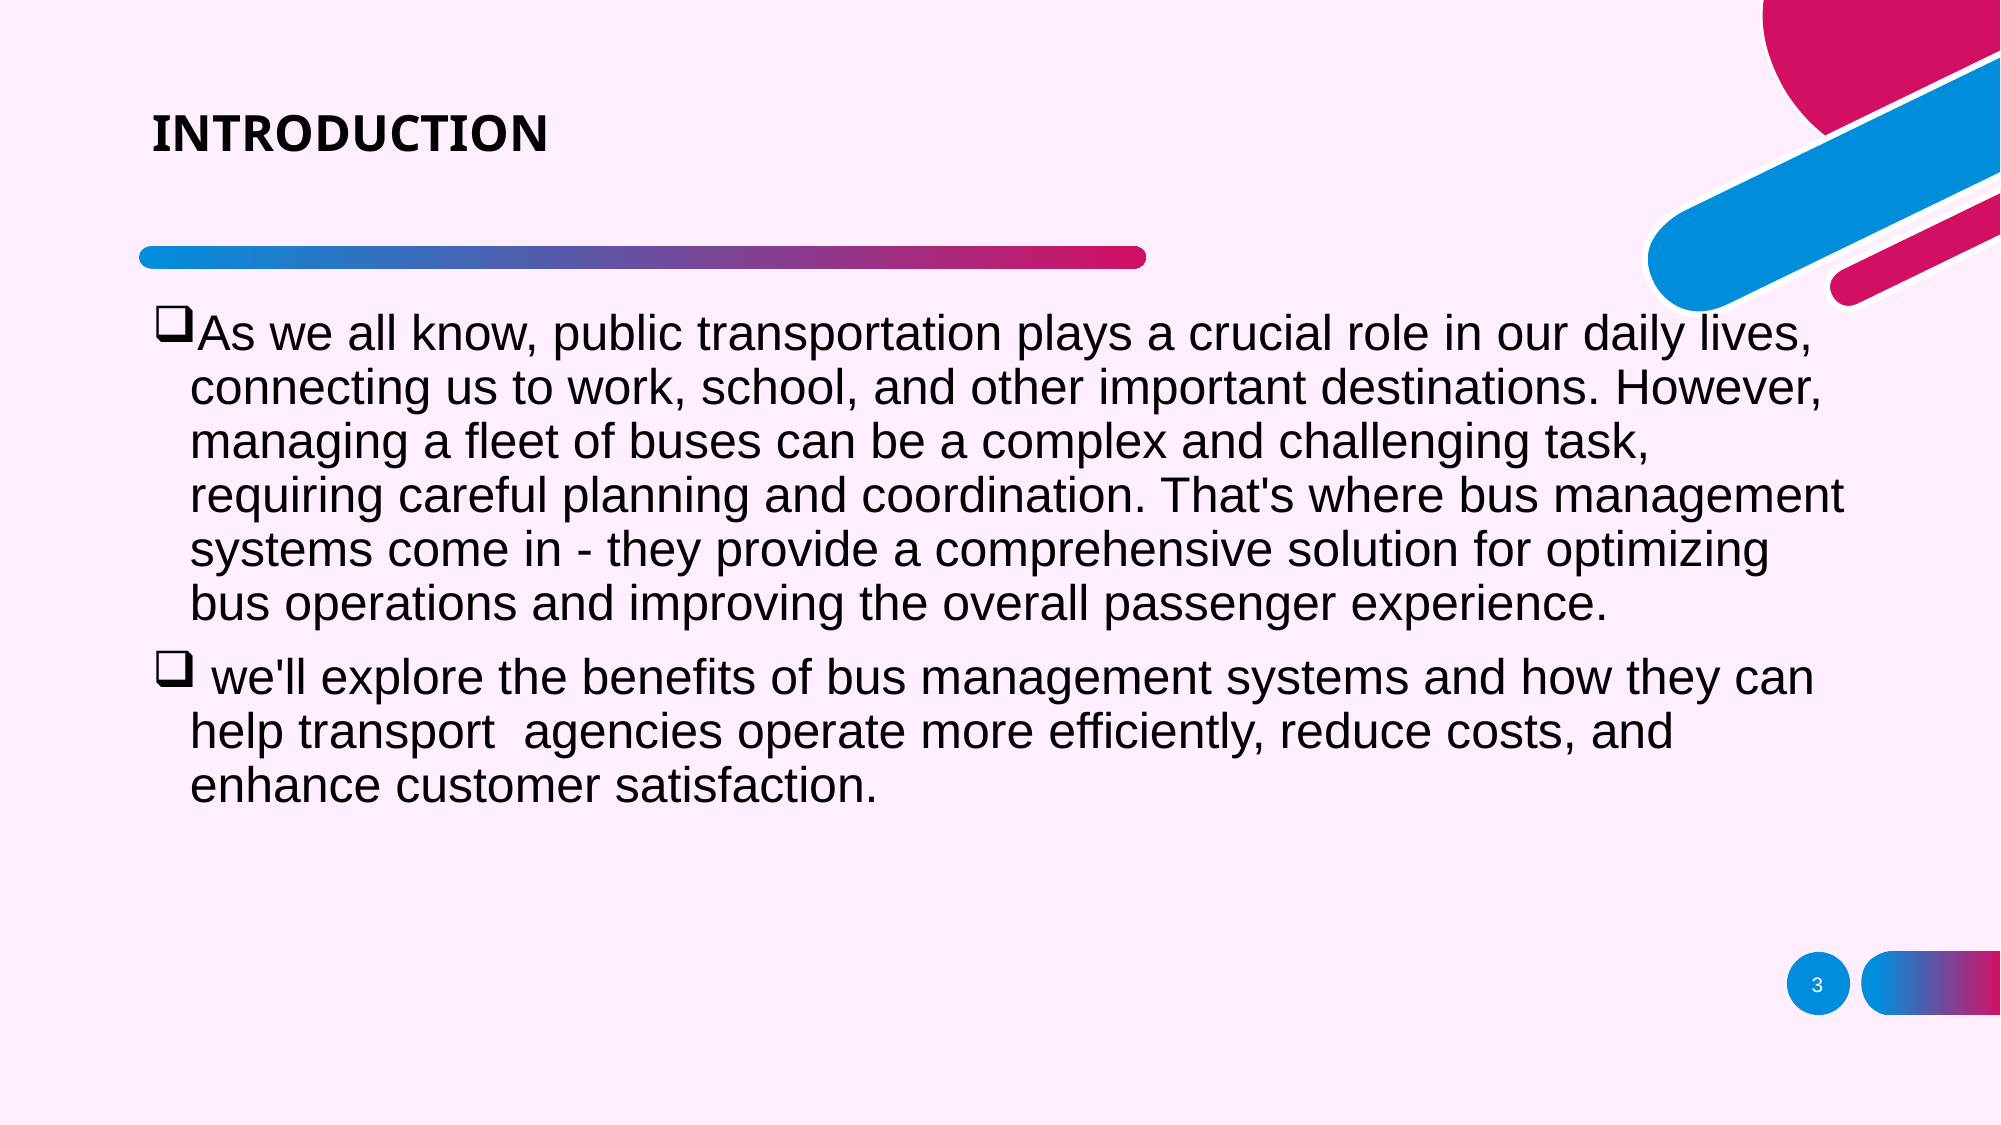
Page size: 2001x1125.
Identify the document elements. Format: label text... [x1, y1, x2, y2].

list As we all know, public transportation plays a crucial role in our daily lives, connecting us to work, school, and other important destinations. However, managing a fleet of buses can be a complex and challenging task, requiring careful planning and coordination. That's where bus management systems come in - they provide a comprehensive solution for optimizing bus operations and improving the overall passenger experience. we'll explore the benefits of bus management systems and how they can help transport agencies operate more efficiently, reduce costs, and enhance customer satisfaction. [137, 299, 1863, 1014]
title INTRODUCTION [137, 57, 1623, 213]
